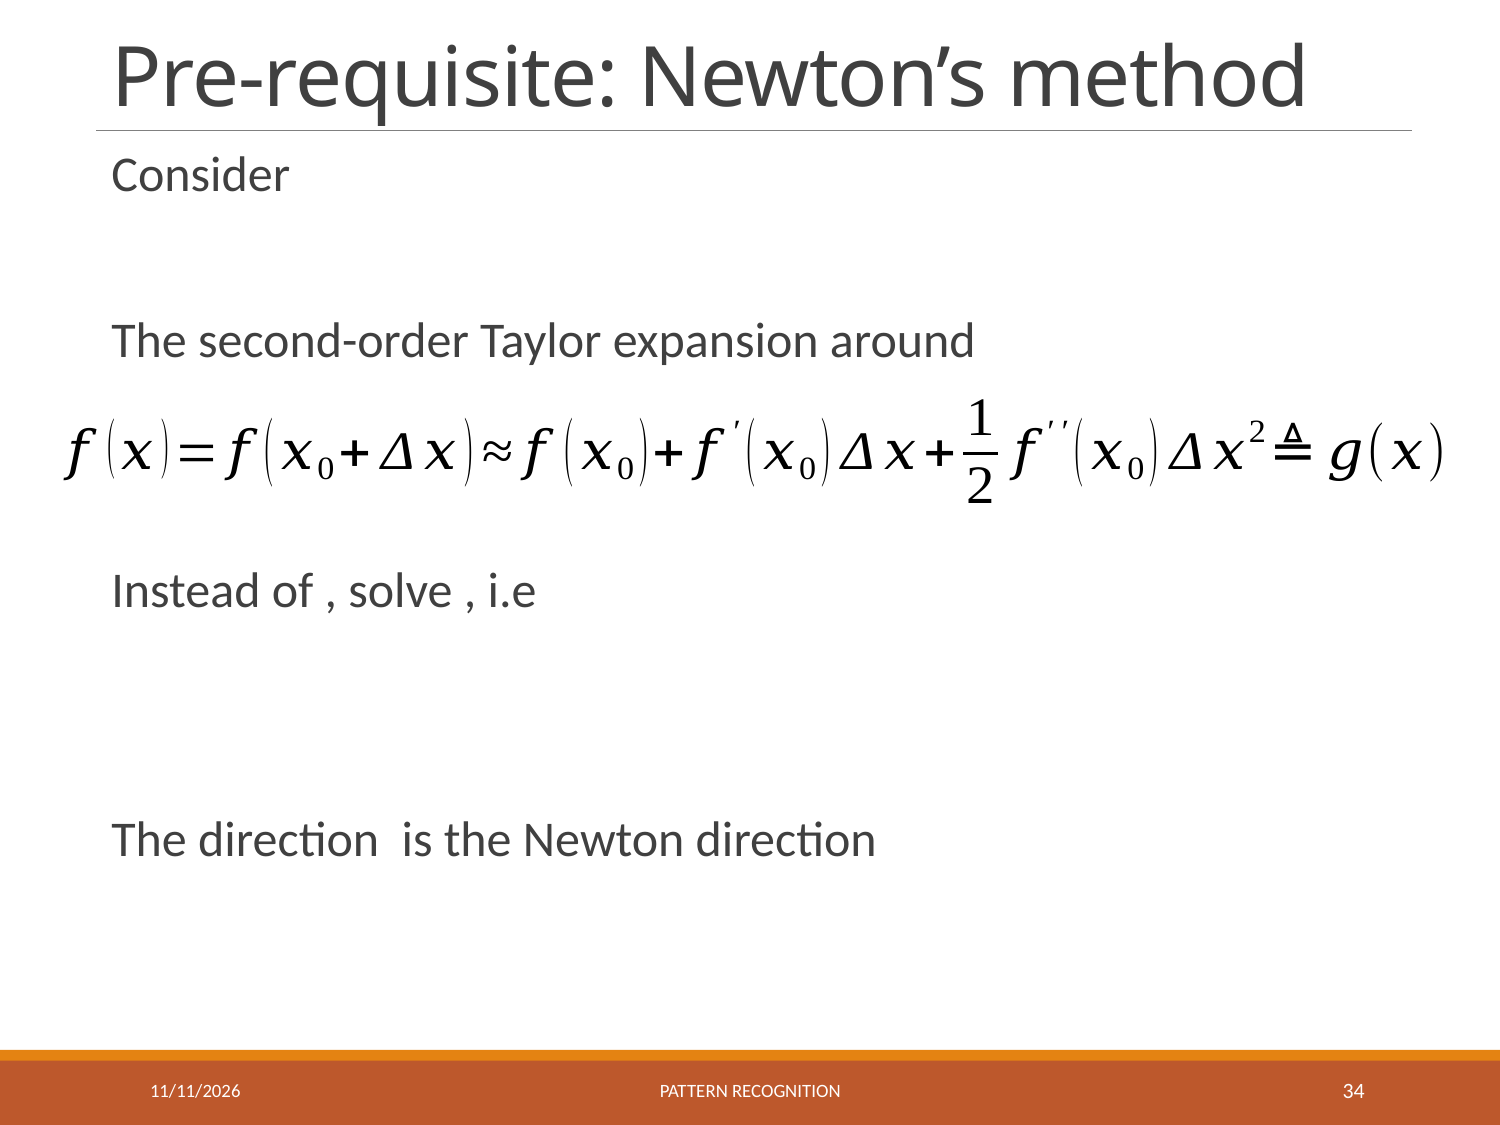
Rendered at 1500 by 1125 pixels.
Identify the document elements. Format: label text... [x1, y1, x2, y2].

slide_number 34 [1218, 1059, 1380, 1120]
footer Pattern recognition [453, 1059, 1047, 1120]
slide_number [135, 1059, 440, 1120]
title Pre-requisite: Newton’s method [96, 19, 1413, 131]
